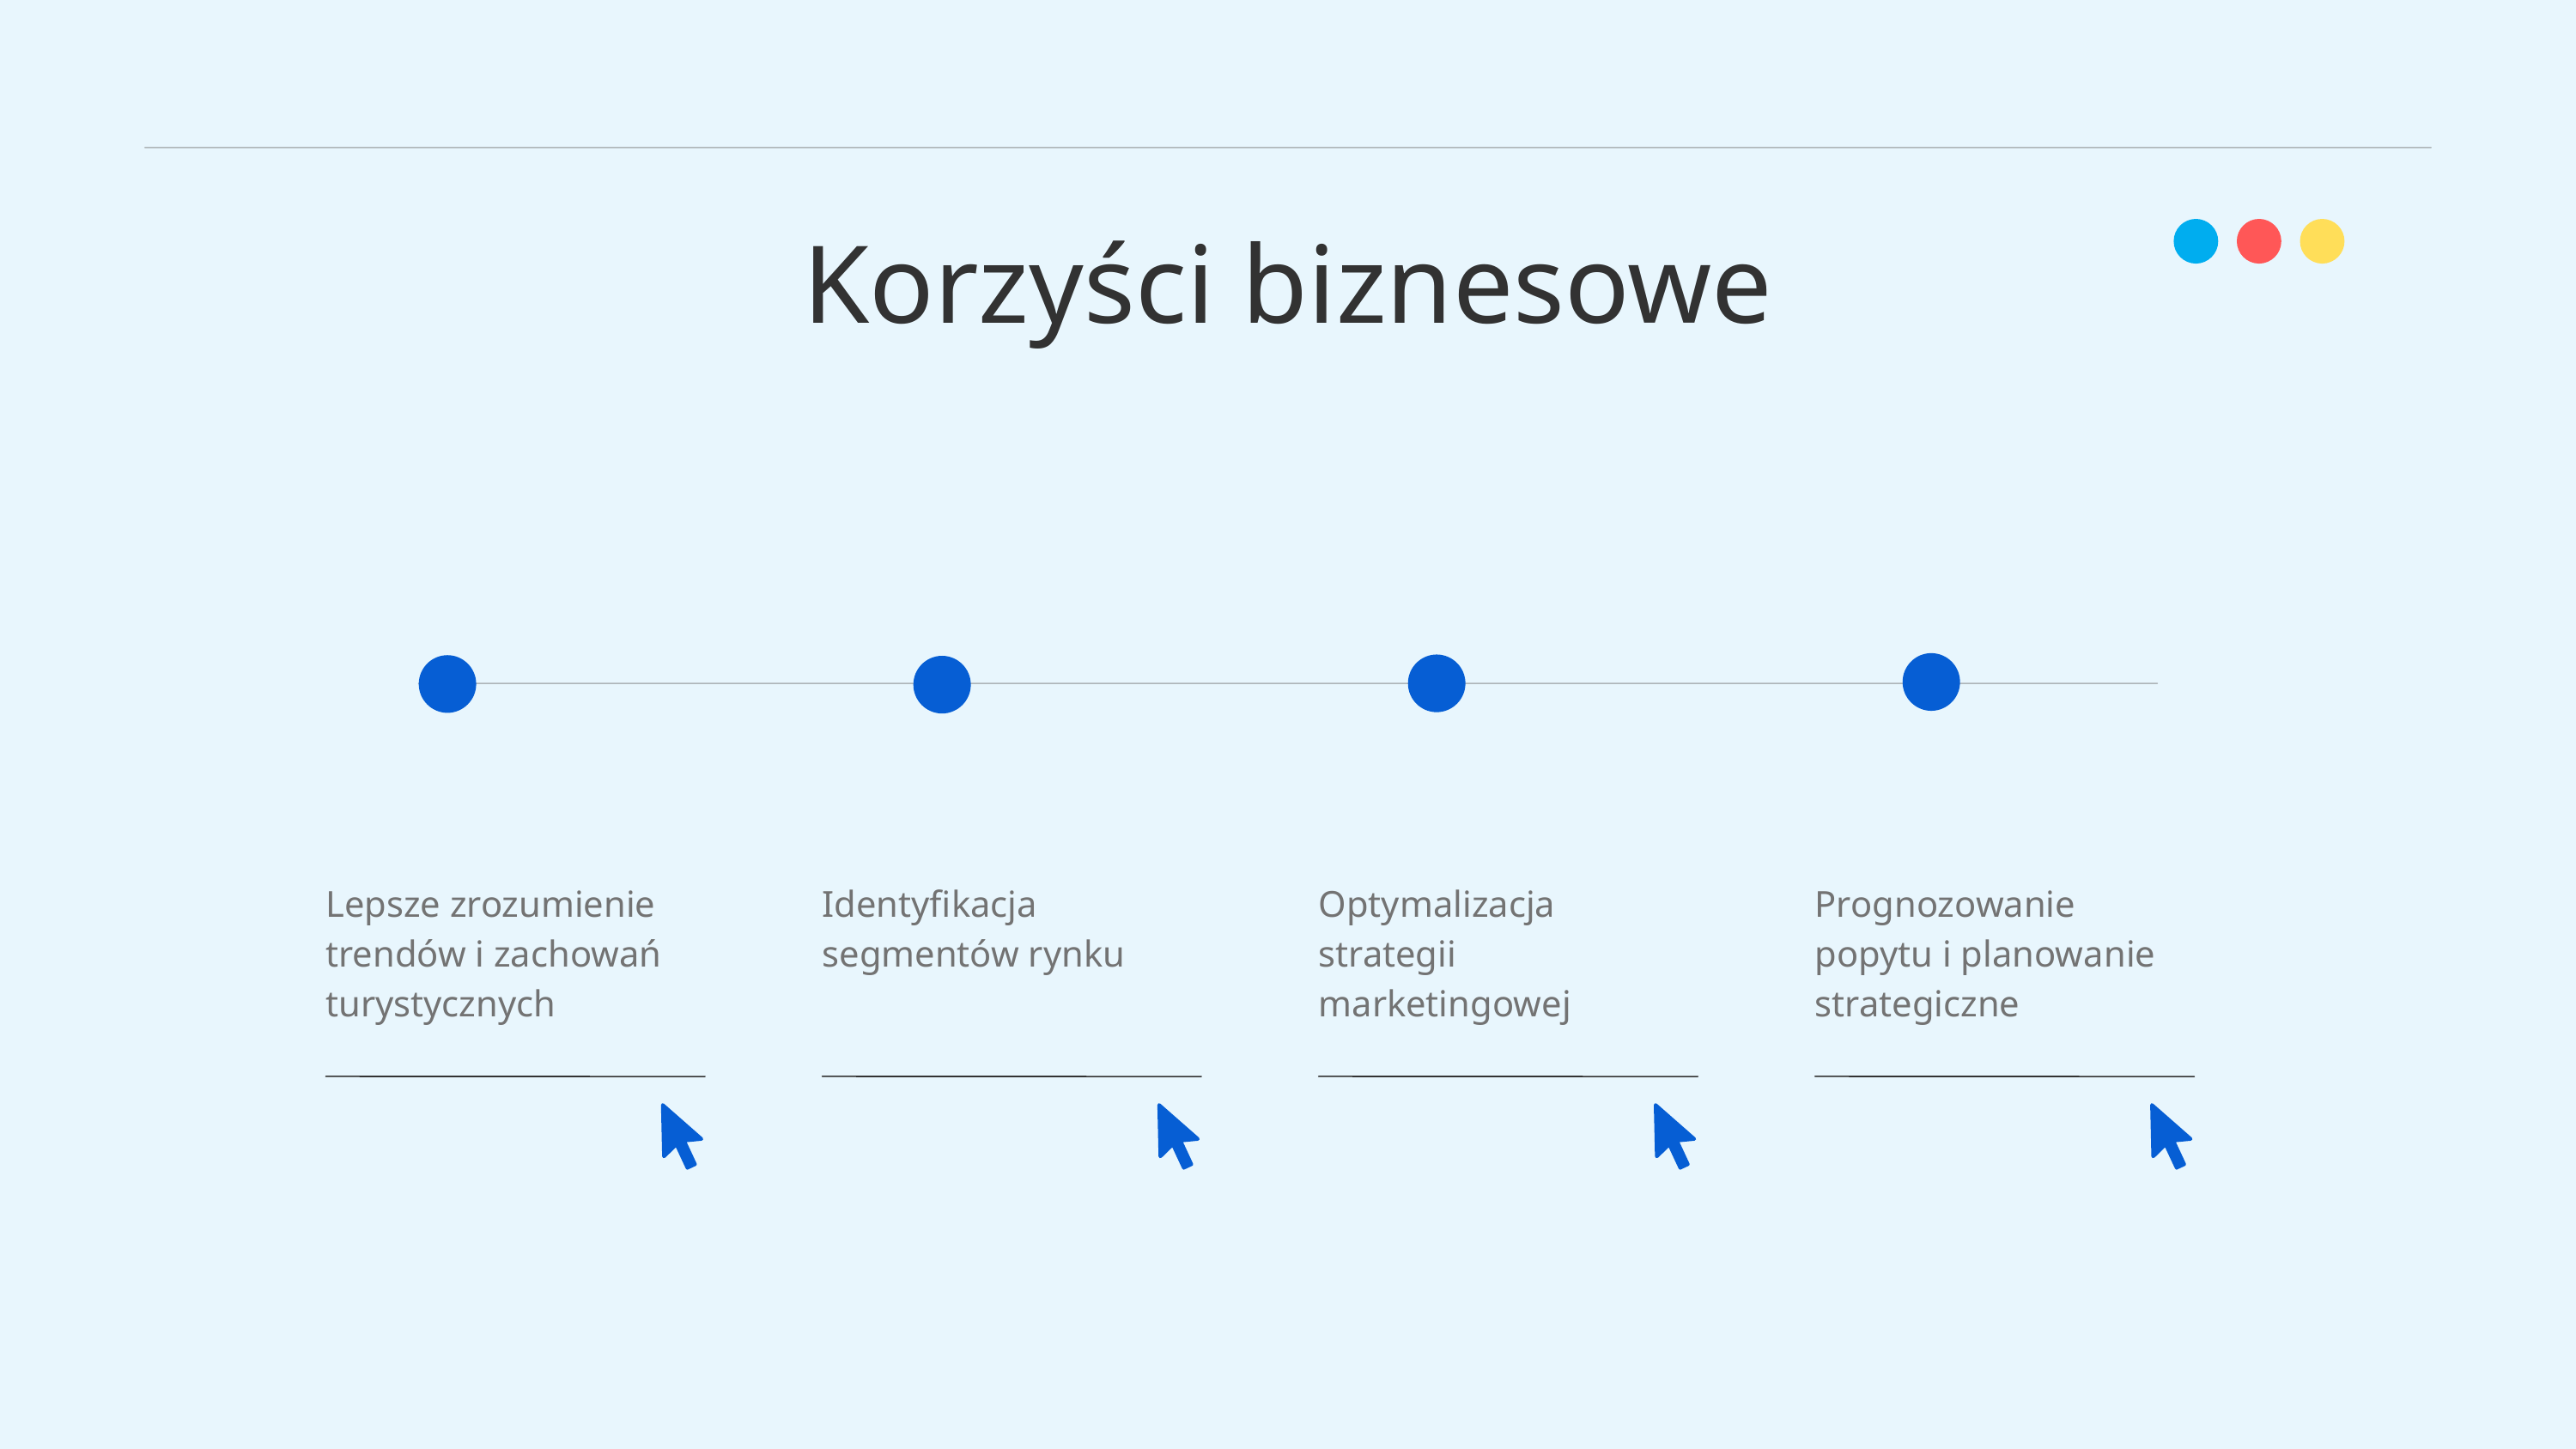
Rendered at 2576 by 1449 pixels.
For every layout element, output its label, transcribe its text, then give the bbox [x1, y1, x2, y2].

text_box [2149, 1102, 2193, 1170]
text_box Lepsze zrozumienie trendów i zachowań turystycznych [325, 874, 684, 1025]
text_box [1157, 1102, 1200, 1170]
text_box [1902, 652, 1960, 712]
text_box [1653, 1102, 1697, 1170]
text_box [2173, 218, 2345, 264]
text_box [418, 654, 477, 713]
text_box Identyfikacja segmentów rynku [822, 874, 1181, 974]
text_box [913, 655, 971, 714]
text_box Prognozowanie popytu i planowanie strategiczne [1814, 874, 2173, 1025]
text_box Korzyści biznesowe [484, 224, 2092, 345]
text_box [660, 1102, 704, 1170]
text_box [1407, 654, 1466, 712]
text_box Optymalizacja strategii marketingowej [1318, 874, 1677, 1025]
